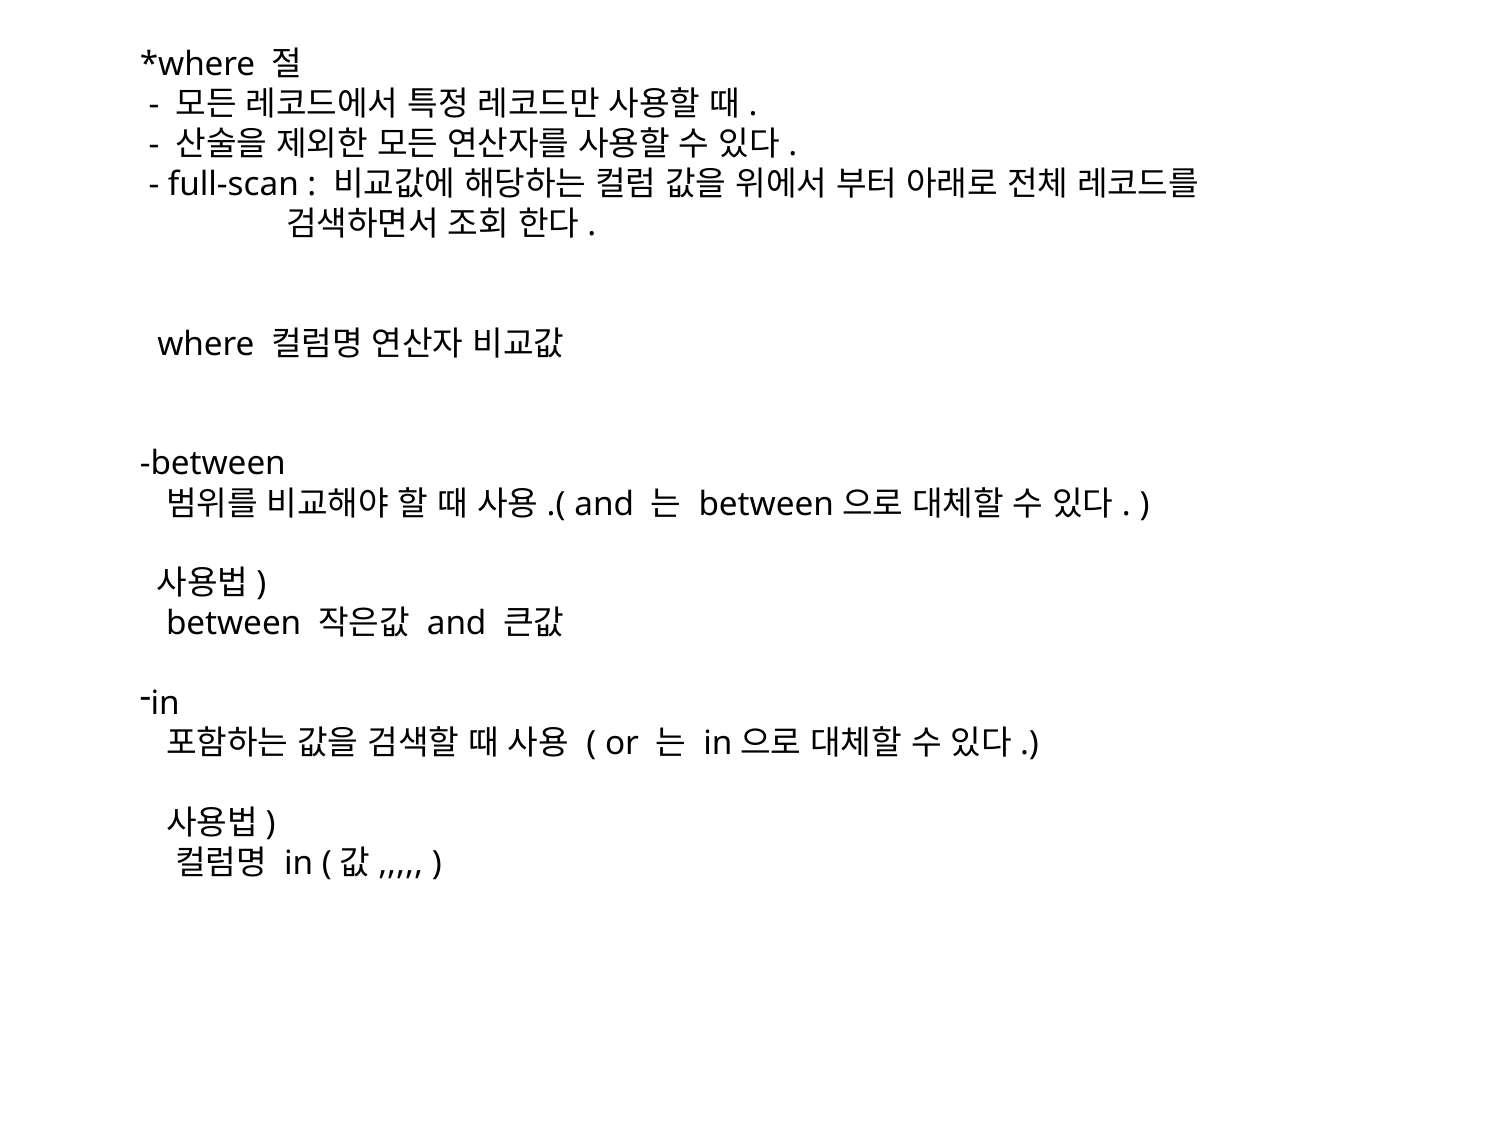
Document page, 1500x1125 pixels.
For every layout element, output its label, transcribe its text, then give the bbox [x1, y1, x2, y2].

text_box *where 절 - 모든 레코드에서 특정 레코드만 사용할 때. - 산술을 제외한 모든 연산자를 사용할 수 있다. - full-scan : 비교값에 해당하는 컬럼 값을 위에서 부터 아래로 전체 레코드를 검색하면서 조회 한다. where 컬럼명 연산자 비교값 -between 범위를 비교해야 할 때 사용.( and 는 between으로 대체할 수 있다. ) 사용법) between 작은값 and 큰값 in 포함하는 값을 검색할 때 사용 ( or 는 in으로 대체할 수 있다.) 사용법) 컬럼명 in (값,,,,, ) [124, 35, 1225, 929]
